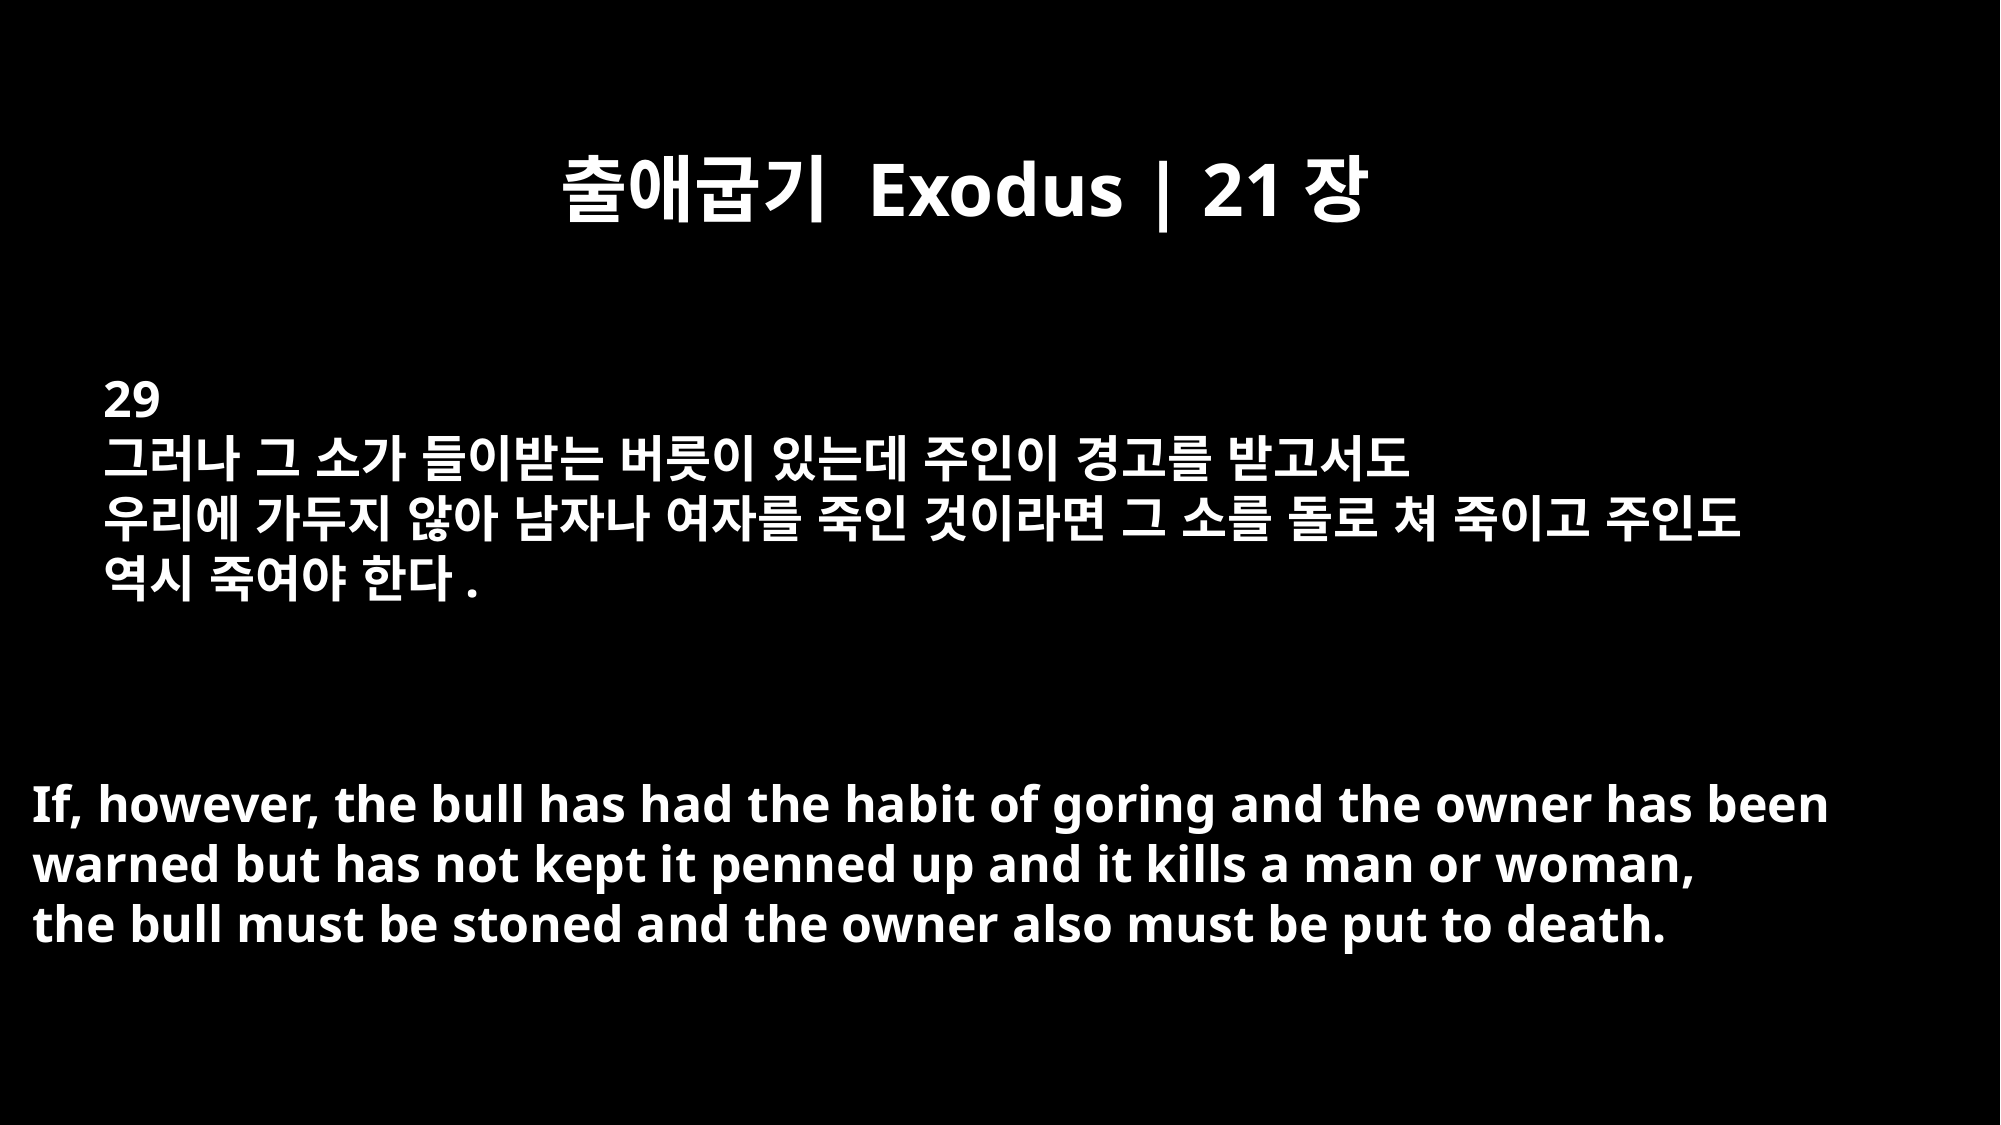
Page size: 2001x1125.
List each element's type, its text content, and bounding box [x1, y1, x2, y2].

text_box 출애굽기 Exodus | 21장 [545, 136, 1387, 239]
text_box 29 그러나 그 소가 들이받는 버릇이 있는데 주인이 경고를 받고서도 우리에 가두지 않아 남자나 여자를 죽인 것이라면 그 소를 돌로 쳐 죽이고 주인도 역시 죽여야 한다. [88, 359, 1773, 615]
text_box If, however, the bull has had the habit of goring and the owner has been warned but has not kept it penned up and it kills a man or woman, the bull must be stoned and the owner also must be put to death. [17, 764, 1859, 960]
